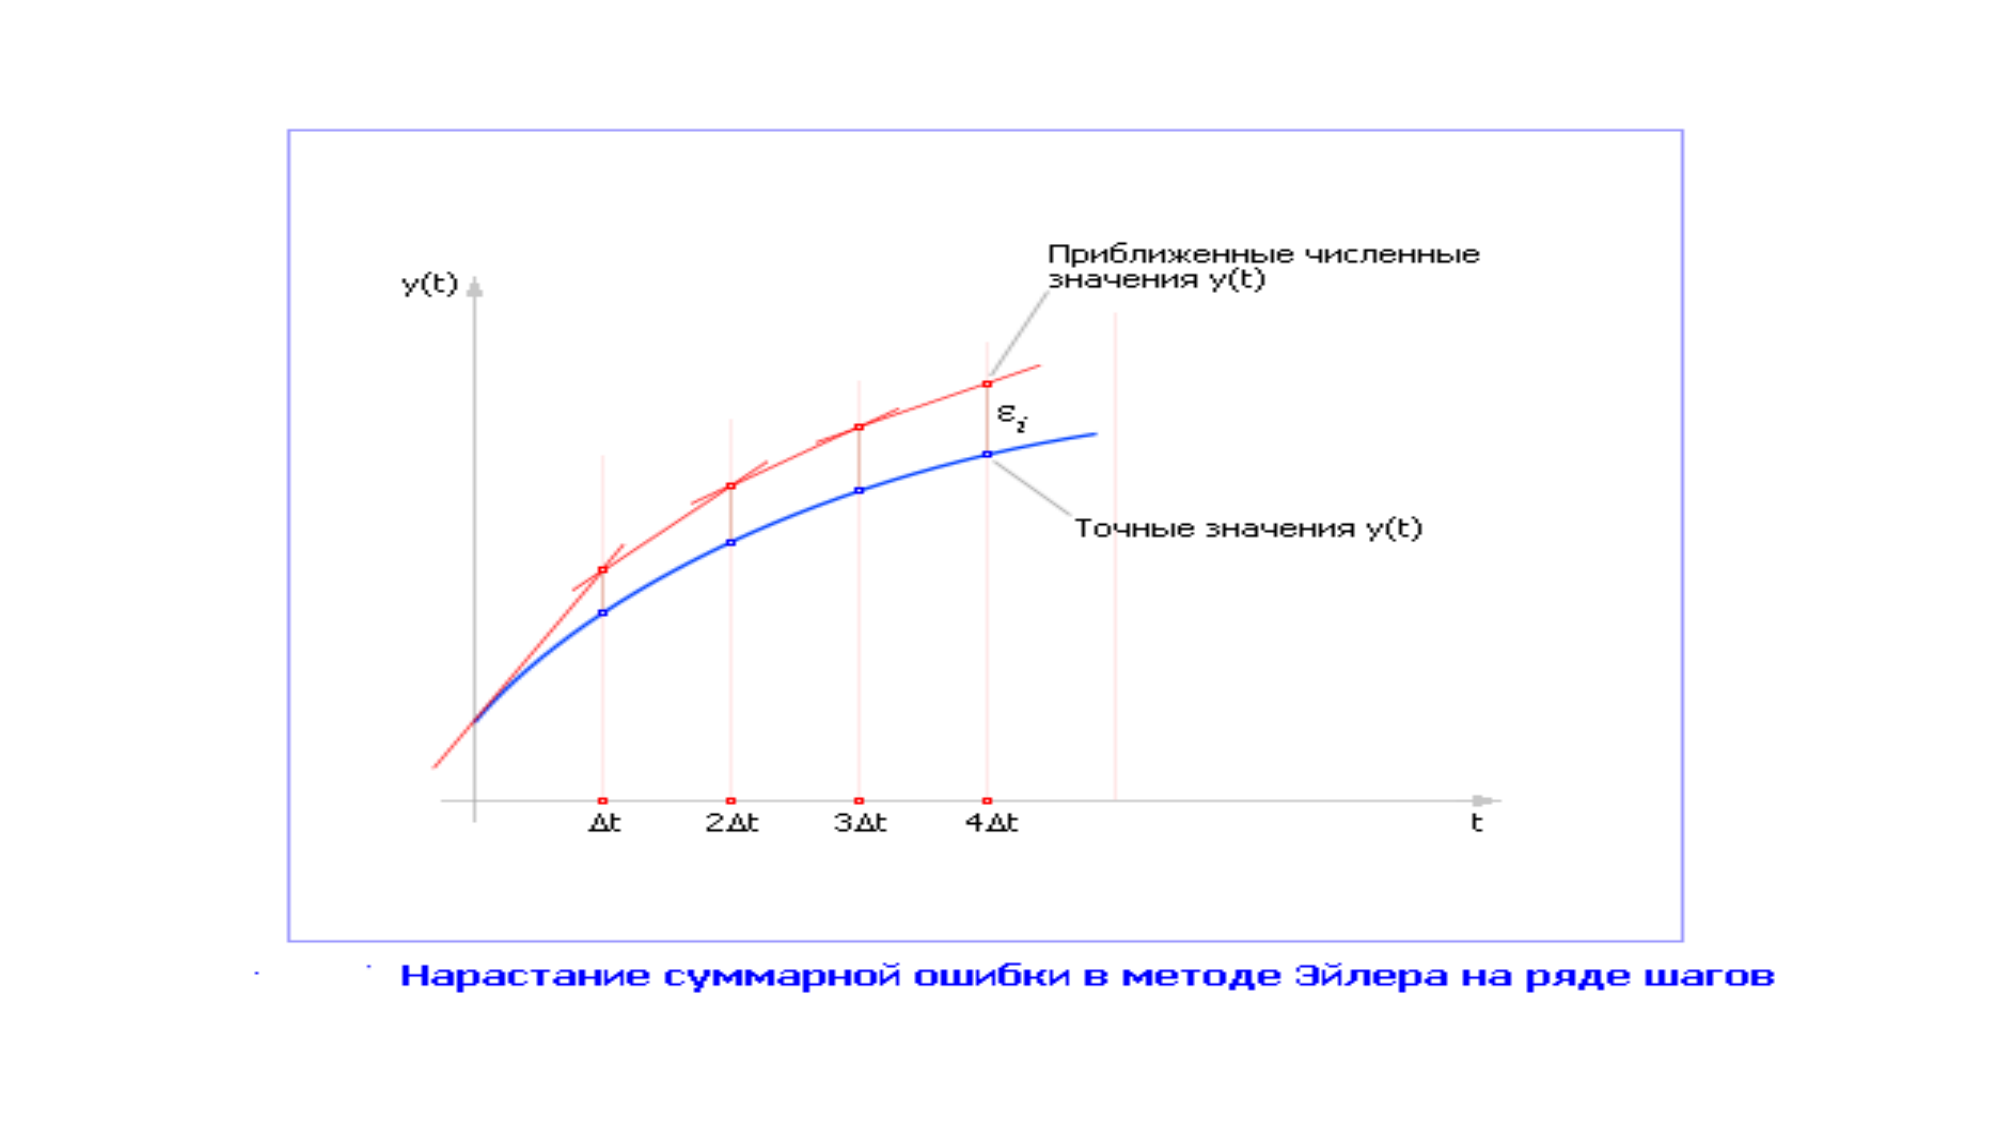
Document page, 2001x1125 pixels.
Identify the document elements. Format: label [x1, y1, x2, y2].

picture [236, 98, 1823, 1027]
